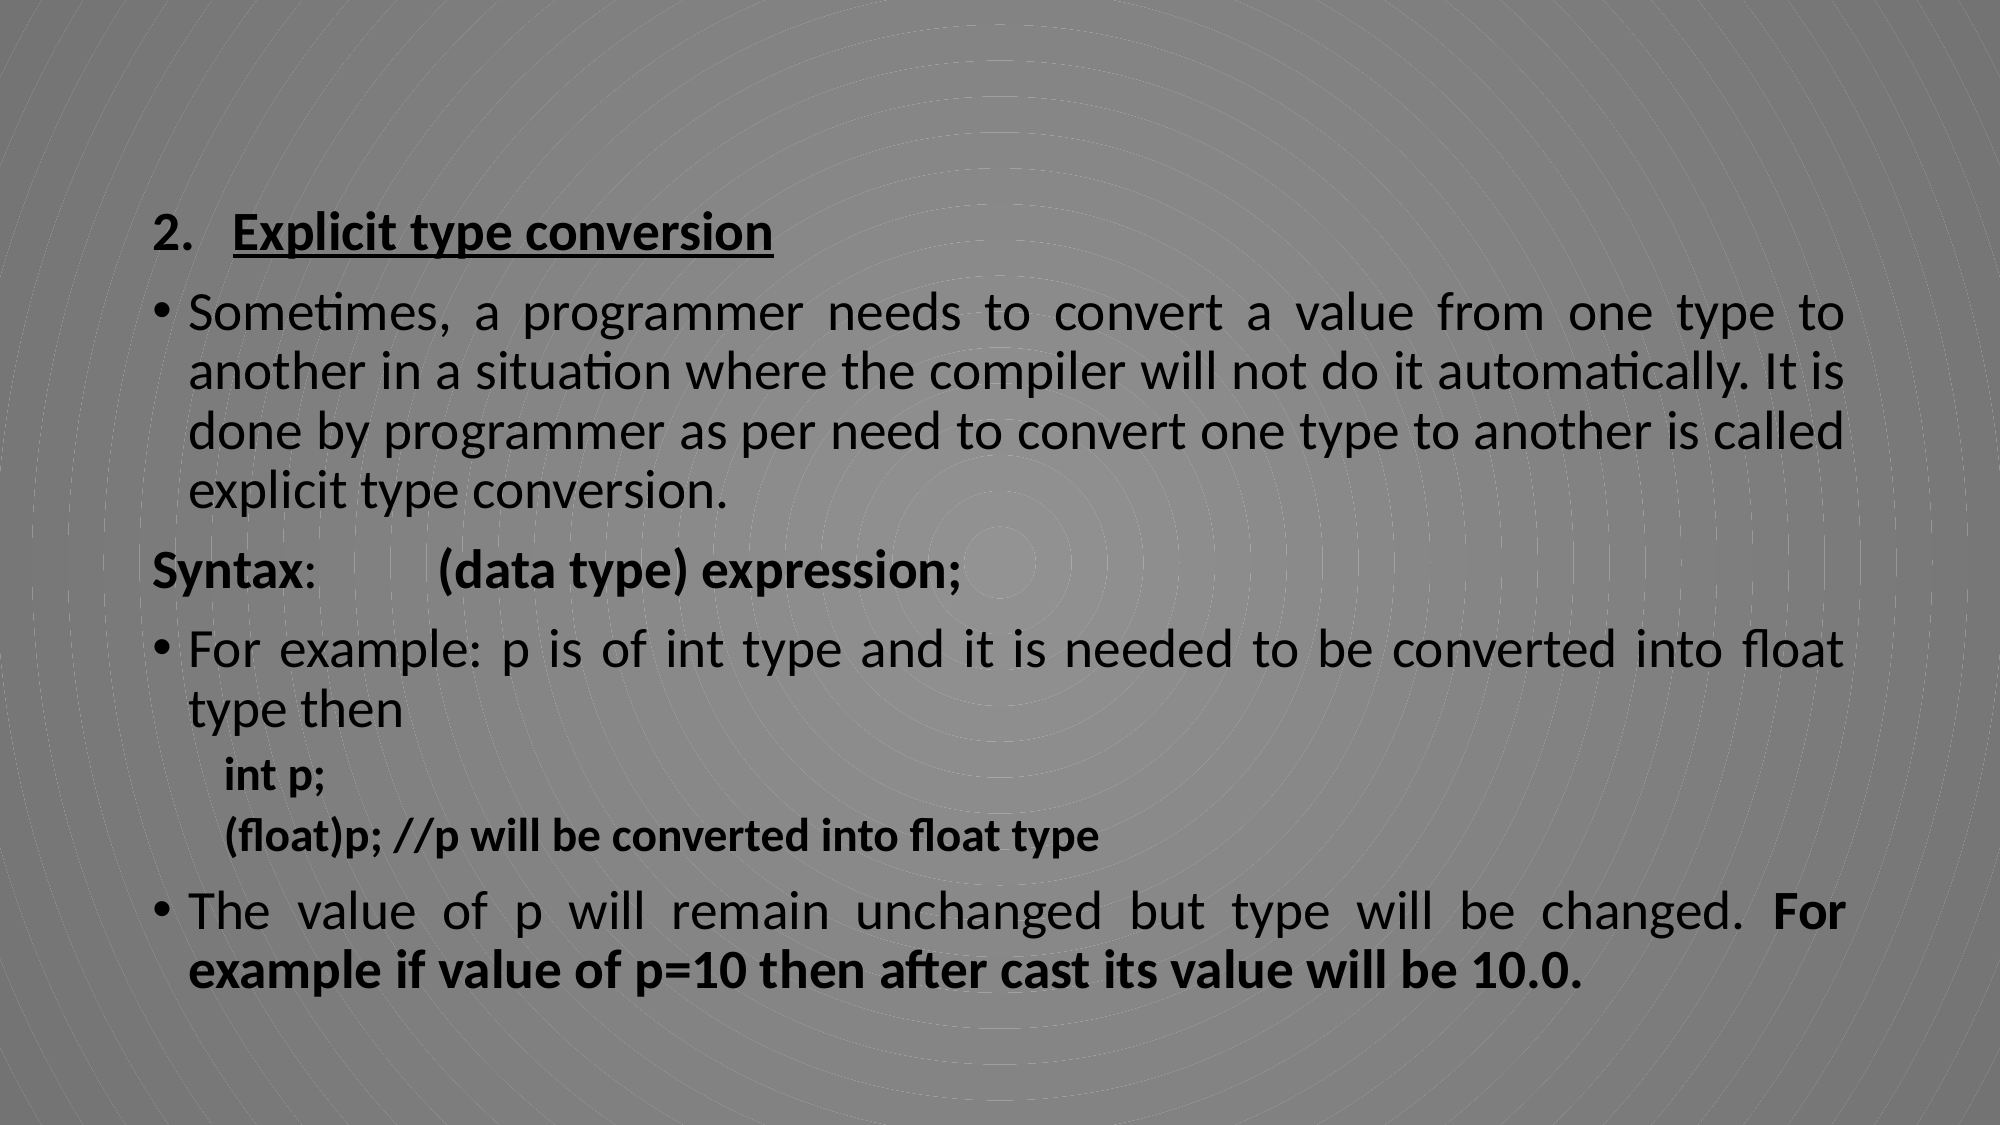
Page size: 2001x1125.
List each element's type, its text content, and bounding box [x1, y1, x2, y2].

list Explicit type conversion Sometimes, a programmer needs to convert a value from one type to another in a situation where the compiler will not do it automatically. It is done by programmer as per need to convert one type to another is called explicit type conversion. Syntax: (data type) expression; For example: p is of int type and it is needed to be converted into float type then int p; (float)p; //p will be converted into float type The value of p will remain unchanged but type will be changed. For example if value of p=10 then after cast its value will be 10.0. [137, 195, 1863, 1014]
